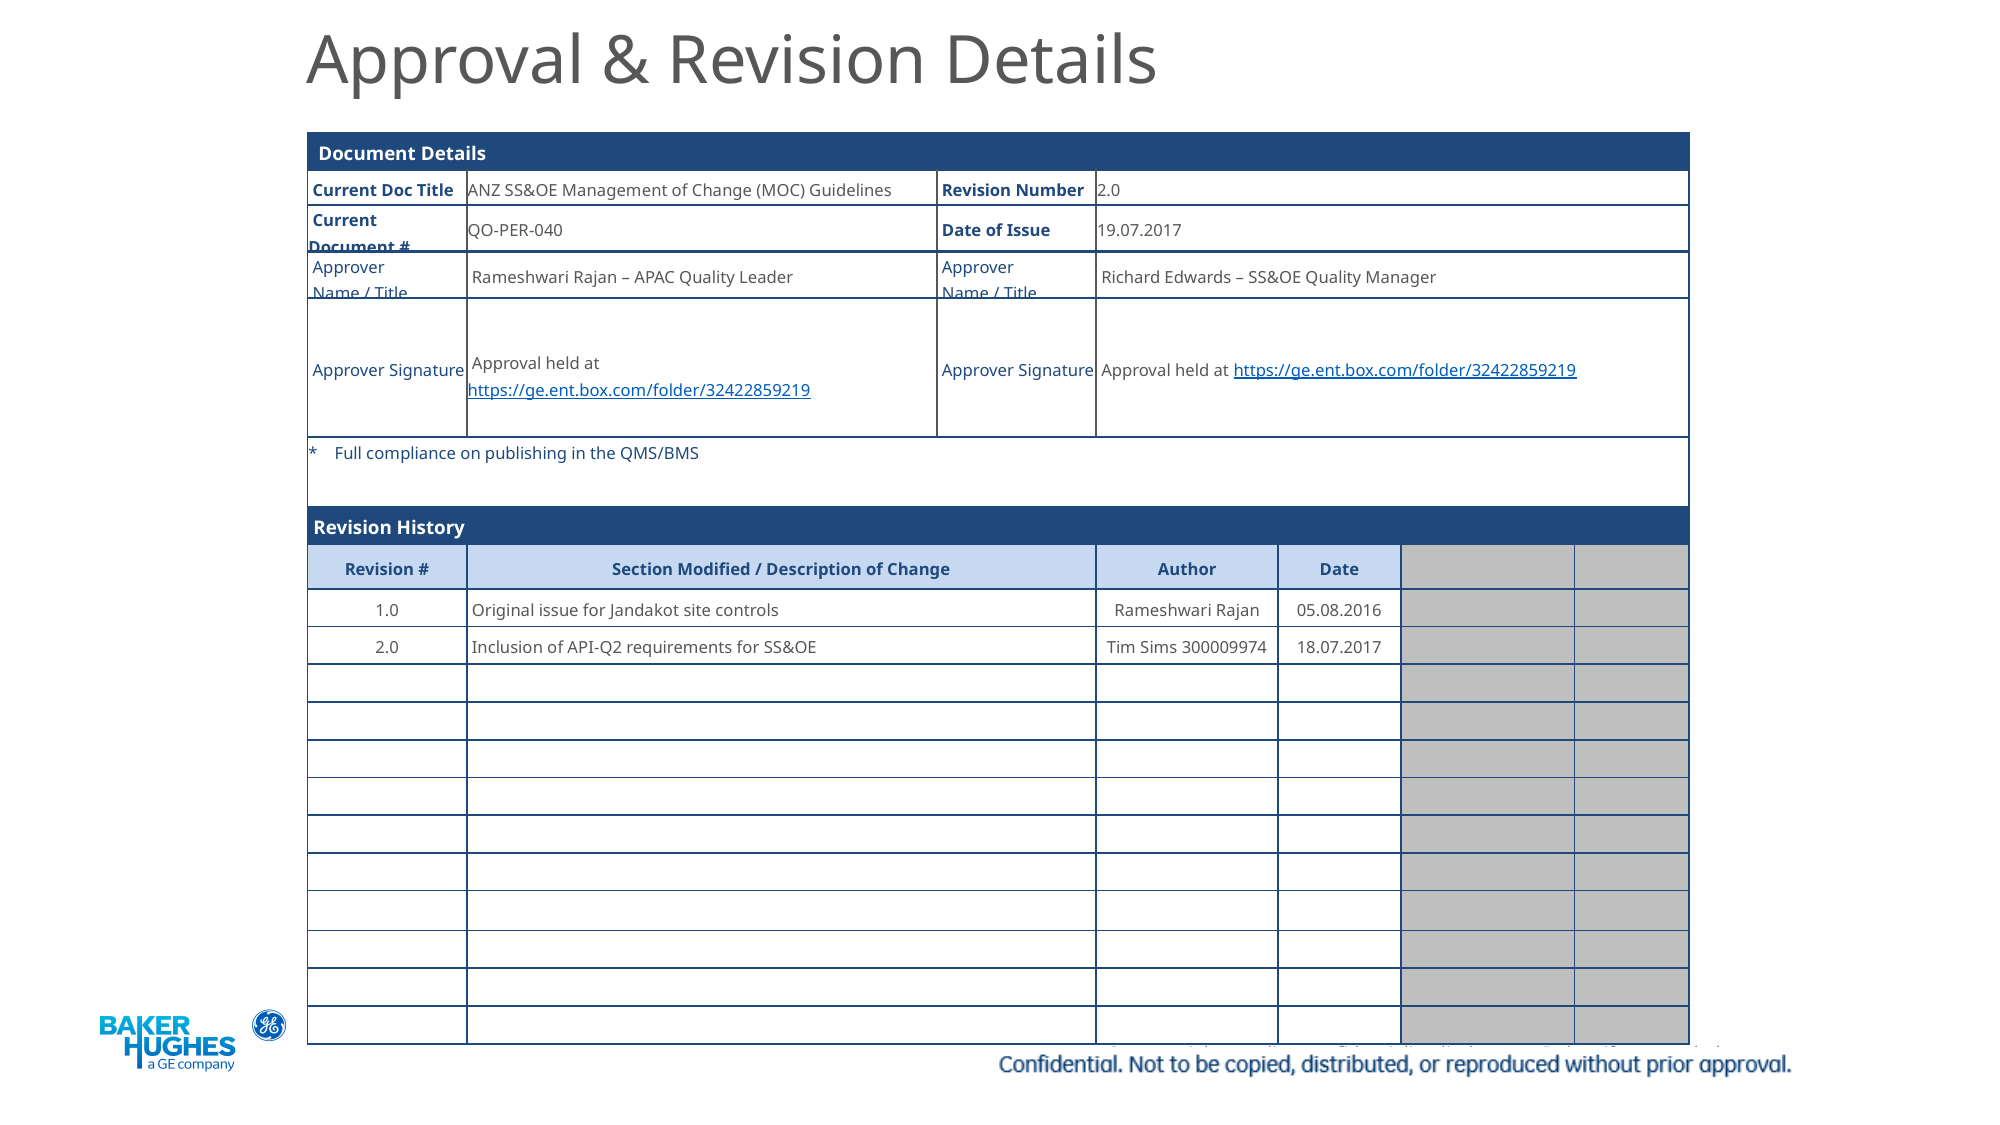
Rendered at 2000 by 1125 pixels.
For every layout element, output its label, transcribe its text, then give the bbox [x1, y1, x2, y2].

table_cell [1097, 741, 1277, 777]
table_cell [1575, 627, 1688, 663]
table_cell [468, 741, 1095, 777]
table_cell [1097, 931, 1277, 967]
table_cell 1.0 [308, 590, 466, 626]
table_cell [1402, 1007, 1574, 1043]
table_cell [1279, 665, 1400, 701]
table_cell Approver Signature [938, 299, 1095, 436]
table_cell [308, 891, 466, 930]
table_cell Date [1279, 545, 1400, 588]
table_cell [1402, 545, 1574, 588]
table_cell Inclusion of API-Q2 requirements for SS&OE [468, 627, 1095, 663]
table_cell [1279, 741, 1400, 777]
table_cell [468, 891, 1095, 930]
table_cell [1402, 816, 1574, 852]
table_cell [1279, 1007, 1400, 1043]
table_cell [468, 778, 1095, 814]
table_cell [308, 816, 466, 852]
table_cell [1279, 969, 1400, 1005]
table_cell Approval held at https://ge.ent.box.com/folder/32422859219 [468, 299, 936, 436]
table_cell [1575, 816, 1688, 852]
table_cell Original issue for Jandakot site controls [468, 590, 1095, 626]
table_cell [308, 703, 466, 739]
table_cell 2.0 [308, 627, 466, 663]
table_cell [1279, 931, 1400, 967]
picture [984, 1046, 1809, 1090]
table_cell [468, 969, 1095, 1005]
table_cell [1575, 854, 1688, 890]
table_cell [1575, 969, 1688, 1005]
table_cell [1402, 854, 1574, 890]
table_cell [1402, 590, 1574, 626]
table_cell [1097, 969, 1277, 1005]
table_cell ANZ SS&OE Management of Change (MOC) Guidelines [468, 171, 936, 204]
table_cell Approver Name / Title [308, 253, 466, 297]
table_cell [1279, 816, 1400, 852]
table_cell [468, 854, 1095, 890]
table_cell [1575, 545, 1688, 588]
table_cell [1279, 891, 1400, 930]
title Approval & Revision Details [305, 26, 1694, 215]
table_cell [1402, 627, 1574, 663]
table_cell 19.07.2017 [1097, 206, 1688, 250]
table_cell [1097, 703, 1277, 739]
table_cell [468, 931, 1095, 967]
table_cell [308, 741, 466, 777]
table_cell [1575, 703, 1688, 739]
table_cell [1575, 741, 1688, 777]
table_cell [1402, 931, 1574, 967]
table_cell [1402, 665, 1574, 701]
table_cell Author [1097, 545, 1277, 588]
table_cell [1575, 931, 1688, 967]
table_cell [1575, 1007, 1688, 1043]
table_cell * Full compliance on publishing in the QMS/BMS [308, 438, 937, 506]
table_cell Richard Edwards – SS&OE Quality Manager [1097, 253, 1688, 297]
table_cell [312, 1007, 466, 1043]
table_cell [308, 854, 466, 890]
table_cell [1402, 703, 1574, 739]
table_cell Revision History [308, 507, 1688, 543]
table_cell [1097, 665, 1277, 701]
table_cell Tim Sims 300009974 [1097, 627, 1277, 663]
table_cell QO-PER-040 [468, 206, 936, 250]
table_cell 2.0 [1097, 171, 1688, 204]
table_cell [1279, 778, 1400, 814]
table_cell [468, 665, 1095, 701]
table_cell [1402, 778, 1574, 814]
table_cell [1402, 891, 1574, 930]
table_cell Approver Name / Title [938, 253, 1095, 297]
table_cell [308, 969, 466, 1005]
table_cell [1575, 778, 1688, 814]
table_cell [1097, 816, 1277, 852]
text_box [43, 991, 307, 1105]
table_cell [1097, 854, 1277, 890]
table_cell [1575, 891, 1688, 930]
table_cell [1402, 741, 1574, 777]
table_cell Revision Number [938, 171, 1095, 204]
table_cell [308, 665, 466, 701]
table_cell [1097, 1007, 1277, 1043]
table_cell Current Document # [308, 206, 466, 250]
table_cell Rameshwari Rajan [1097, 590, 1277, 626]
table_cell Section Modified / Description of Change [468, 545, 1095, 588]
table_cell Date of Issue [938, 206, 1095, 250]
table_cell [1575, 665, 1688, 701]
table_cell [1279, 854, 1400, 890]
table_cell [468, 703, 1095, 739]
table_cell [308, 778, 466, 814]
table_cell [1097, 778, 1277, 814]
table_cell [1279, 703, 1400, 739]
table_cell 05.08.2016 [1279, 590, 1400, 626]
table_cell [1575, 590, 1688, 626]
table_cell Approver Signature [308, 299, 466, 436]
table_cell [1097, 891, 1277, 930]
table_header Document Details [308, 133, 1688, 169]
table_cell [1402, 969, 1574, 1005]
table_cell [468, 816, 1095, 852]
table_cell [937, 438, 1688, 506]
table_cell Approval held at https://ge.ent.box.com/folder/32422859219 [1097, 299, 1688, 436]
table_cell Revision # [308, 545, 466, 588]
table_cell Current Doc Title [308, 171, 466, 204]
table_cell [468, 1007, 1095, 1043]
table_cell [308, 931, 466, 967]
table_cell 18.07.2017 [1279, 627, 1400, 663]
table_cell Rameshwari Rajan – APAC Quality Leader [468, 253, 936, 297]
